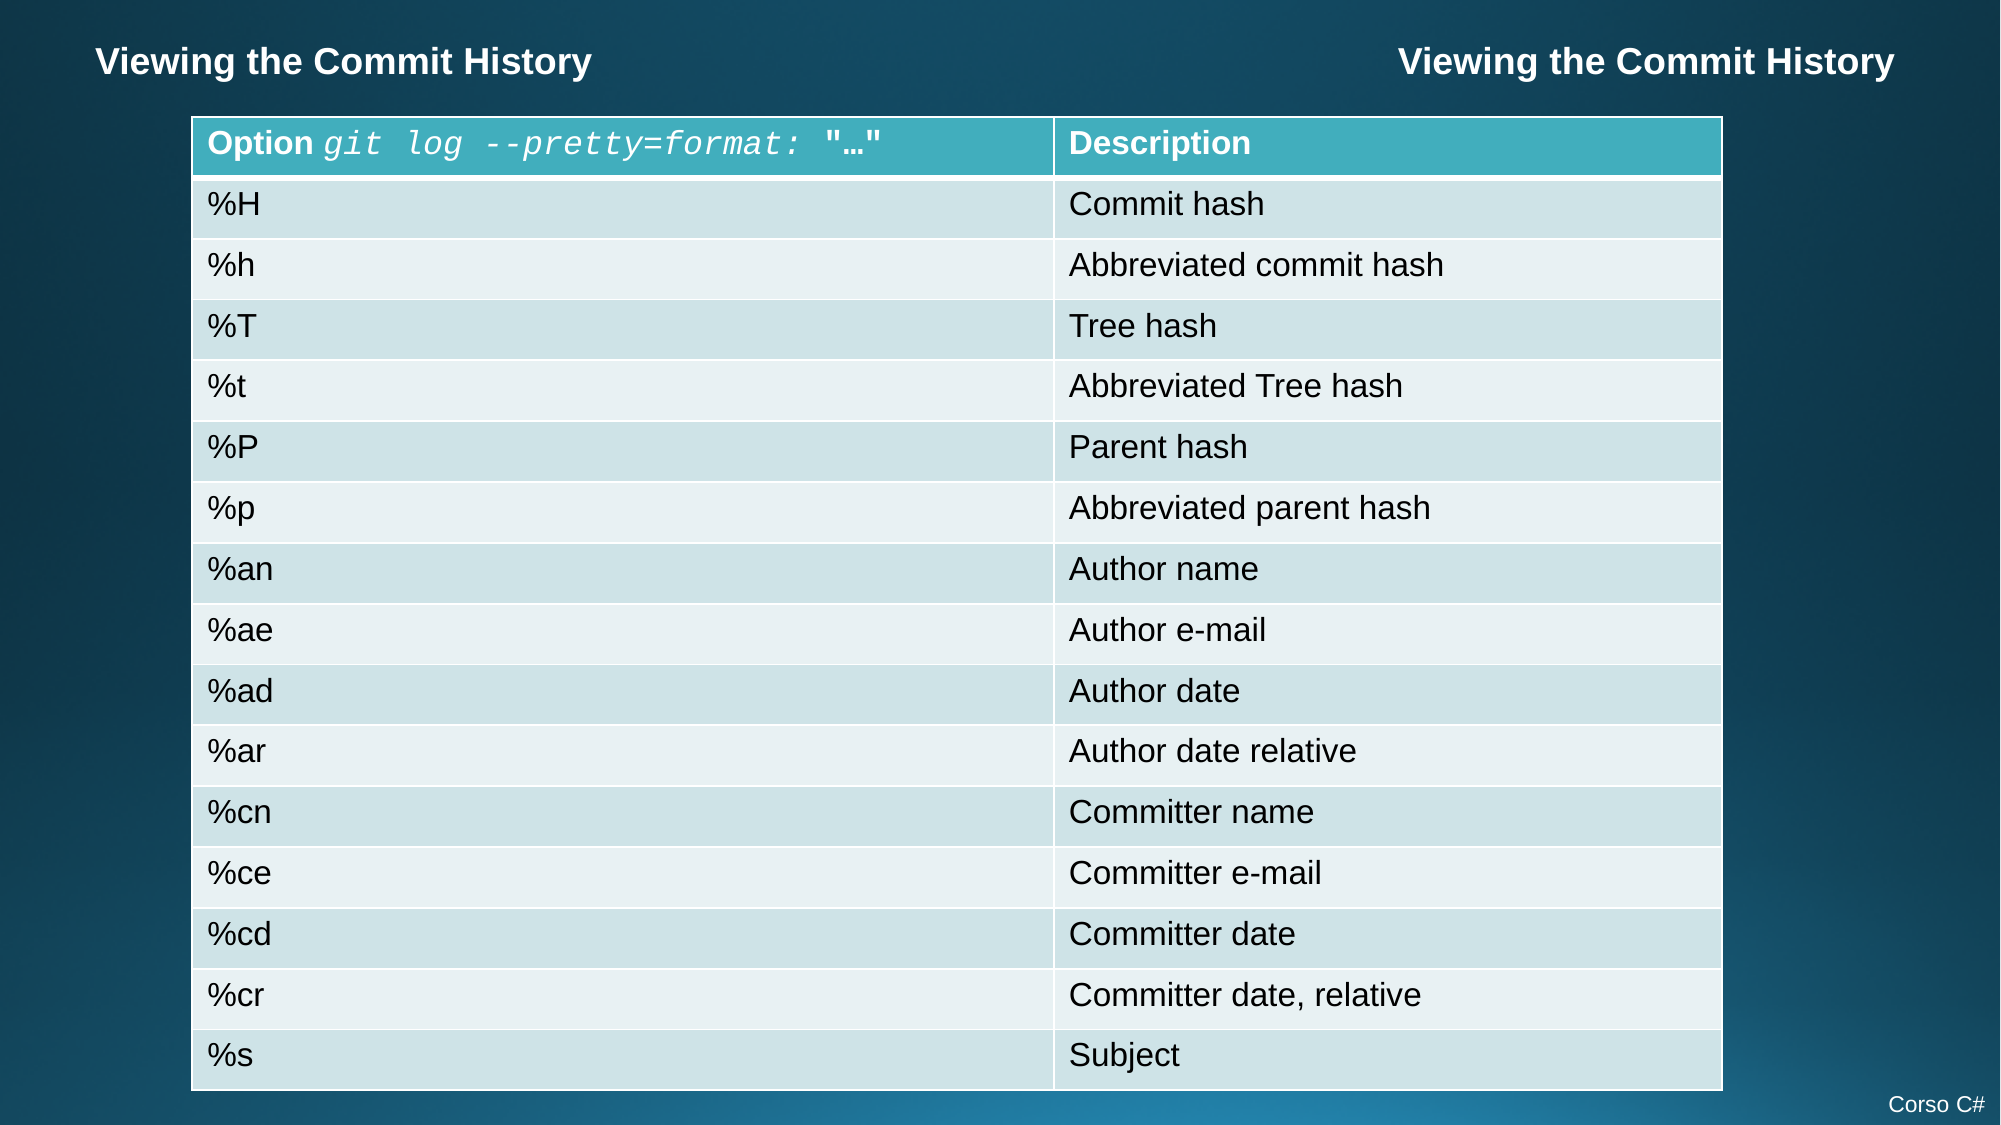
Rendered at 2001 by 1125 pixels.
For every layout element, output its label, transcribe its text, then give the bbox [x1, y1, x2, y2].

table_cell %ad [193, 665, 1053, 724]
table_cell %s [193, 1030, 1053, 1089]
table_cell %ce [193, 848, 1053, 907]
table_cell Tree hash [1055, 300, 1721, 359]
table_cell Abbreviated Tree hash [1055, 361, 1721, 420]
table_cell %cn [193, 787, 1053, 846]
picture [0, 0, 2001, 1125]
table_cell %p [193, 483, 1053, 542]
table_cell Author e-mail [1055, 605, 1721, 664]
table_cell Committer name [1055, 787, 1721, 846]
table_header Option git log --pretty=format: "…" [193, 118, 1053, 175]
table_cell Commit hash [1055, 181, 1721, 238]
table_cell Abbreviated parent hash [1055, 483, 1721, 542]
table_cell %cr [193, 970, 1053, 1029]
table_cell Parent hash [1055, 422, 1721, 481]
table_cell Committer e-mail [1055, 848, 1721, 907]
table_cell %P [193, 422, 1053, 481]
table_cell %T [193, 300, 1053, 359]
table_cell %h [193, 240, 1053, 299]
table_cell %ar [193, 726, 1053, 785]
text_box Corso C# [0, 1082, 2000, 1125]
table_cell %ae [193, 605, 1053, 664]
text_box Viewing the Commit History [80, 29, 608, 89]
table_cell Committer date [1055, 909, 1721, 968]
table_cell Author date [1055, 665, 1721, 724]
table_cell %an [193, 544, 1053, 603]
text_box Viewing the Commit History [979, 29, 1911, 89]
table_cell %H [193, 181, 1053, 238]
table_cell Author date relative [1055, 726, 1721, 785]
table_cell Committer date, relative [1055, 970, 1721, 1029]
table_cell Author name [1055, 544, 1721, 603]
table_header Description [1055, 118, 1721, 175]
table_cell Subject [1055, 1030, 1721, 1089]
table_cell %t [193, 361, 1053, 420]
table_cell %cd [193, 909, 1053, 968]
table_cell Abbreviated commit hash [1055, 240, 1721, 299]
